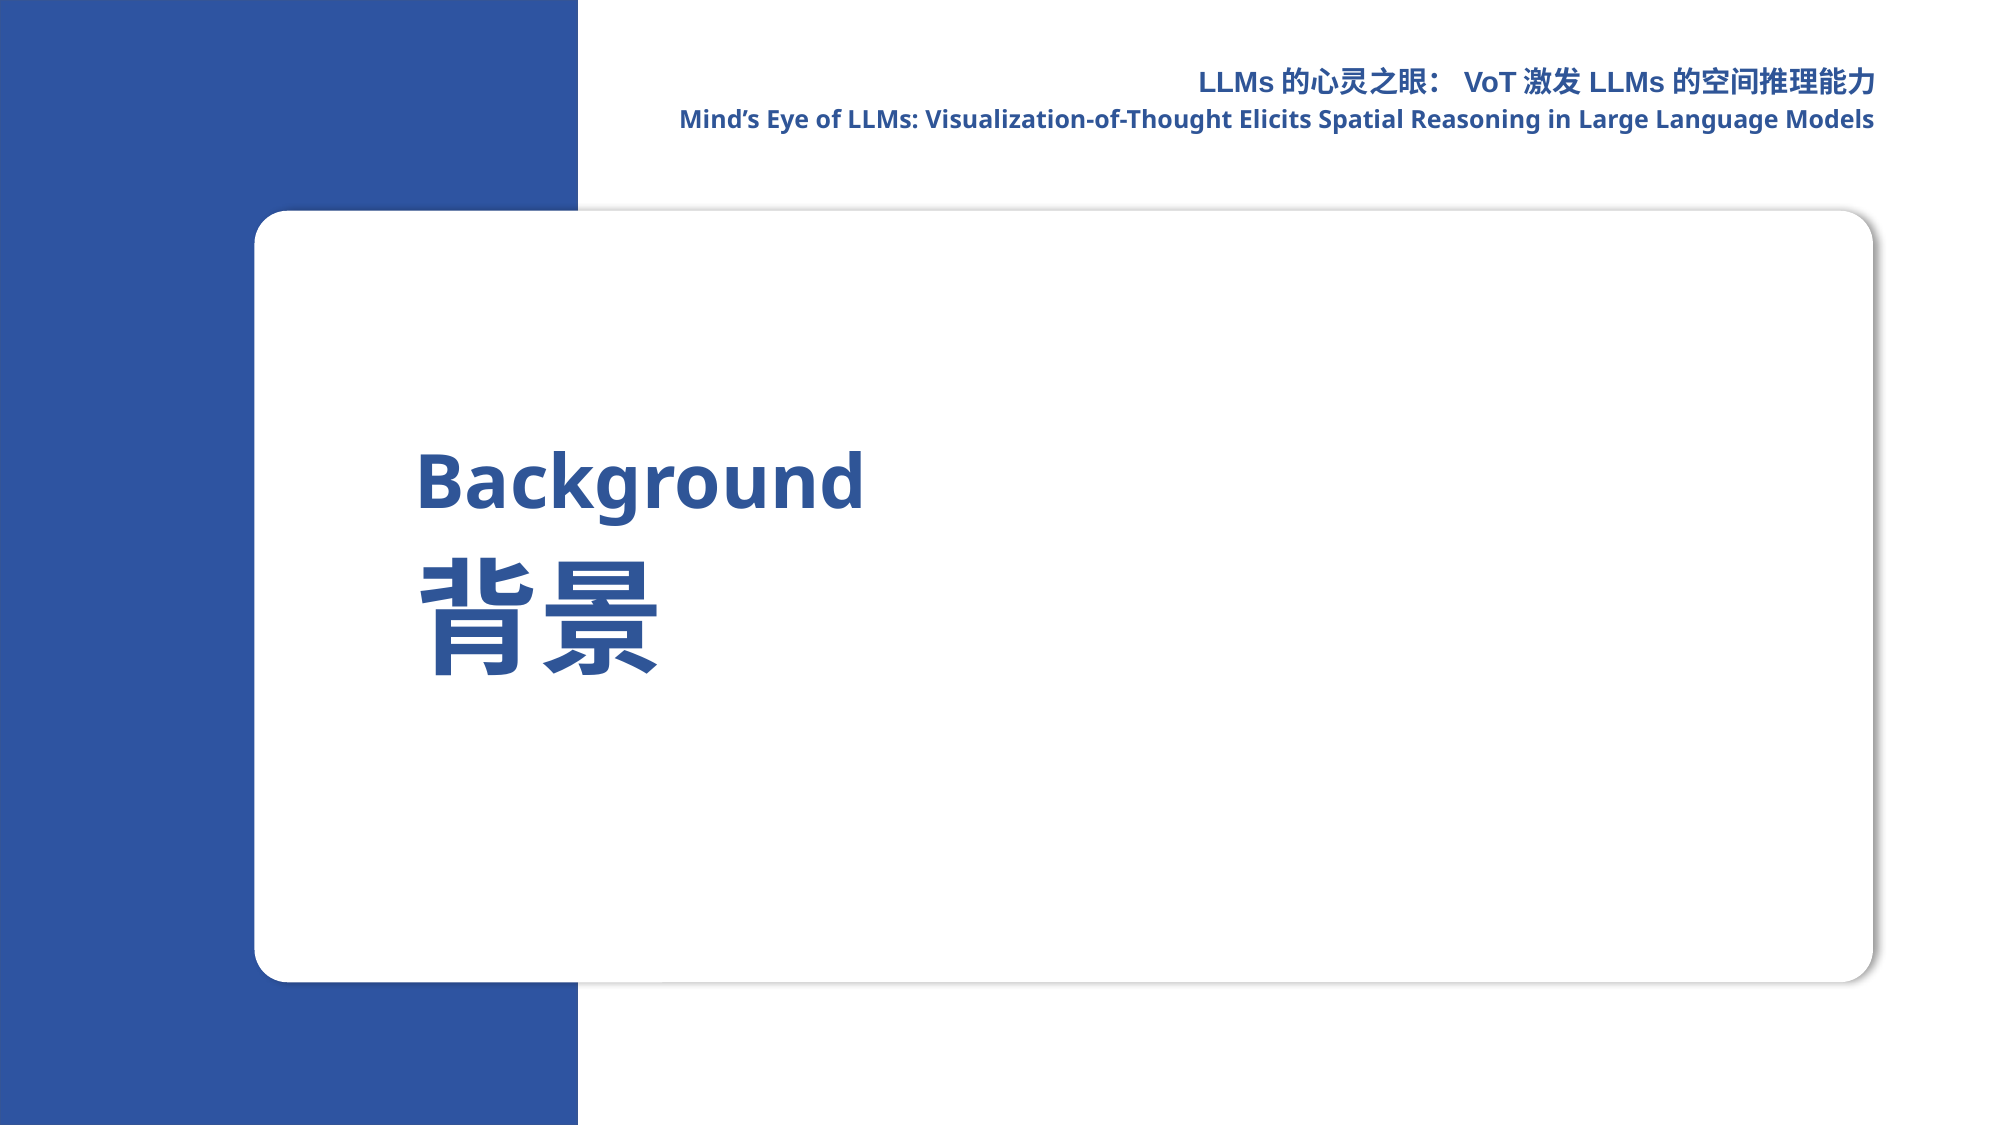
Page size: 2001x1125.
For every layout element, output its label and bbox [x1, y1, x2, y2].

text_box [253, 209, 1875, 984]
text_box [0, 0, 578, 1125]
text_box [295, 49, 1893, 147]
text_box [398, 425, 1001, 700]
